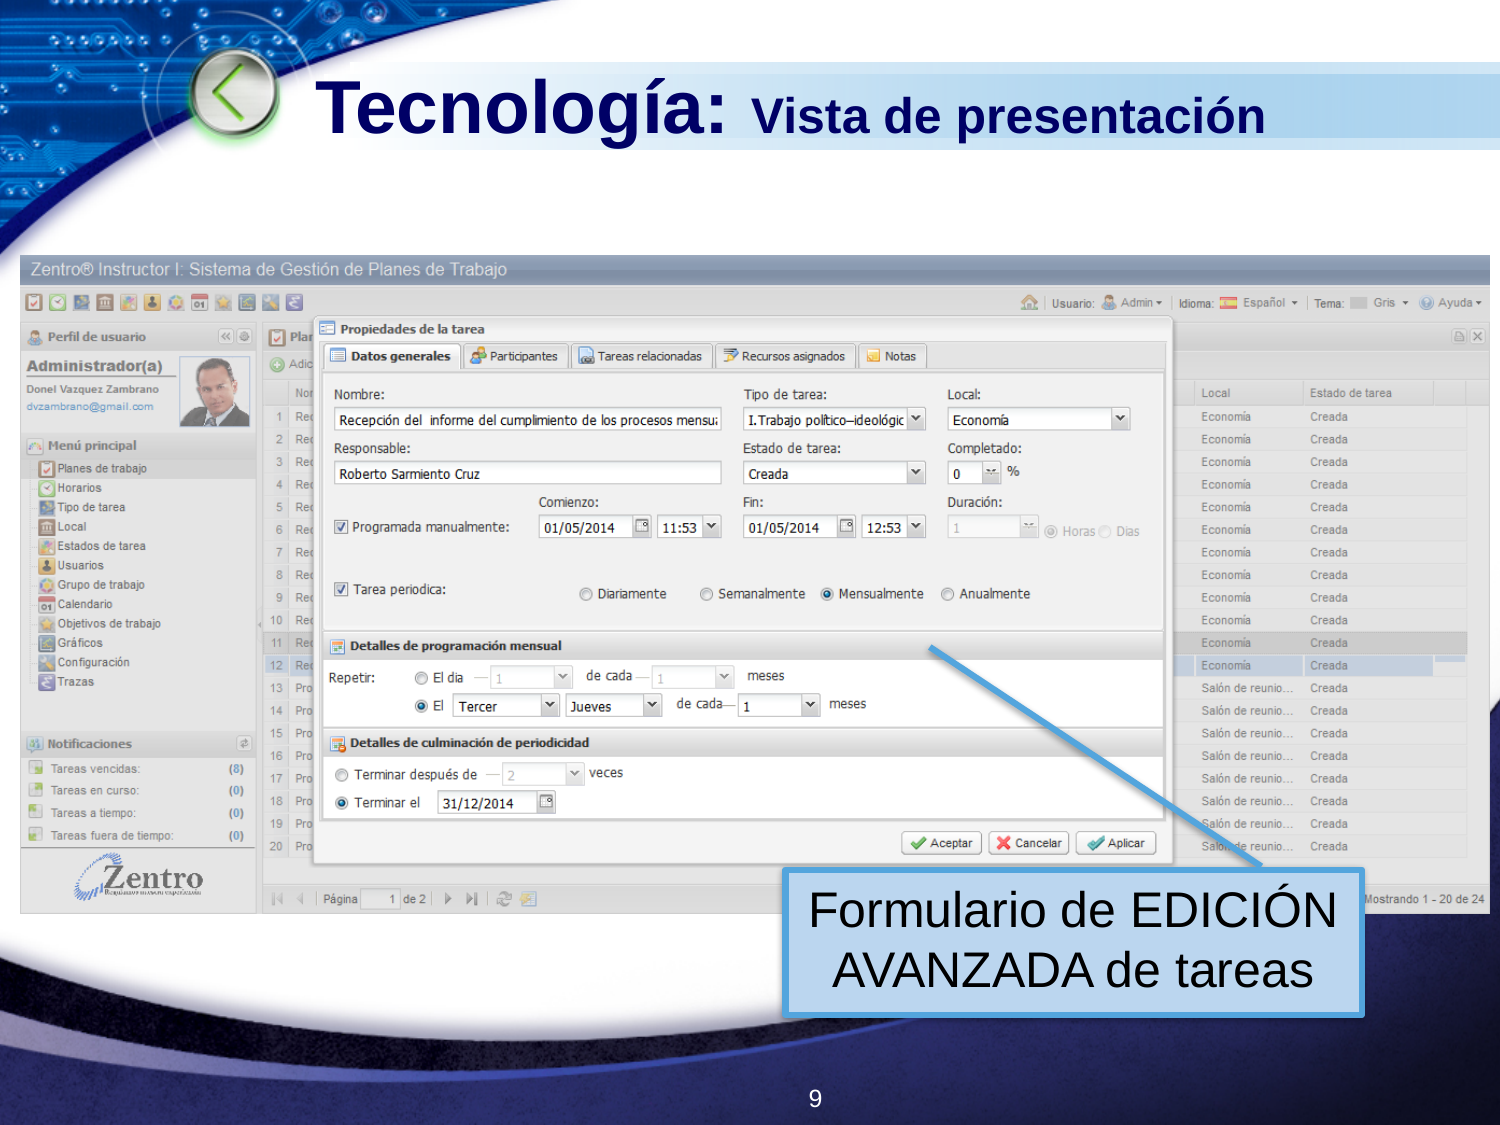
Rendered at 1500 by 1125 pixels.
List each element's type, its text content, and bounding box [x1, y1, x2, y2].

picture [0, 0, 1500, 1125]
title Tecnología: Vista de presentación [300, 57, 1438, 150]
text_box Formulario de EDICIÓN AVANZADA de tareas [782, 922, 1365, 1018]
slide_number 9 [487, 1074, 838, 1113]
